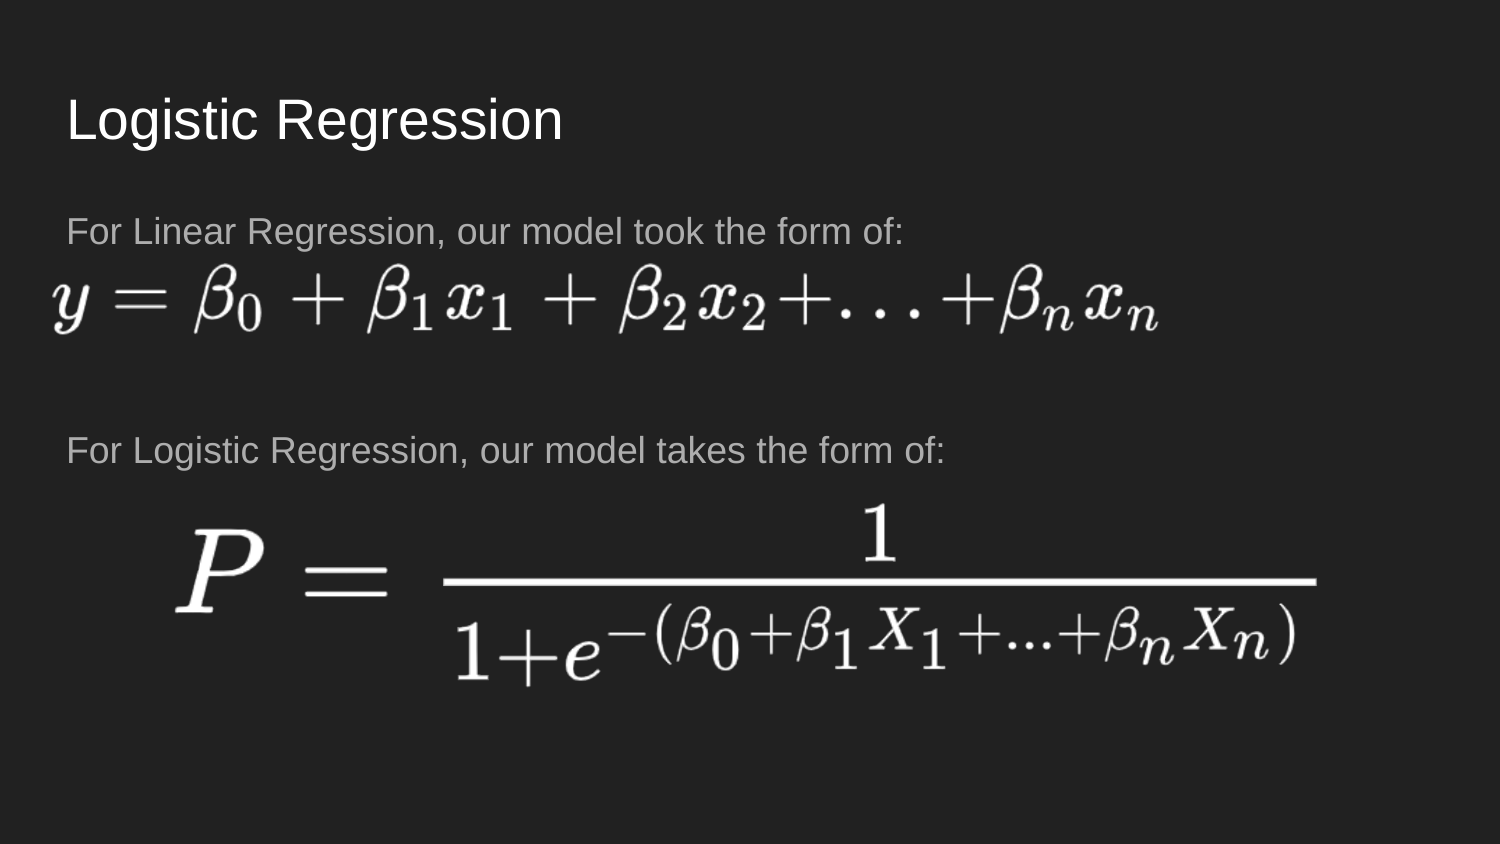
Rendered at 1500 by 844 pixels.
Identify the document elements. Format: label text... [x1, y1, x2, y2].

picture [171, 494, 1329, 704]
list For Linear Regression, our model took the form of: For Logistic Regression, our model takes the form of: [51, 189, 1449, 750]
title Logistic Regression [51, 72, 1449, 167]
picture [50, 258, 1167, 343]
